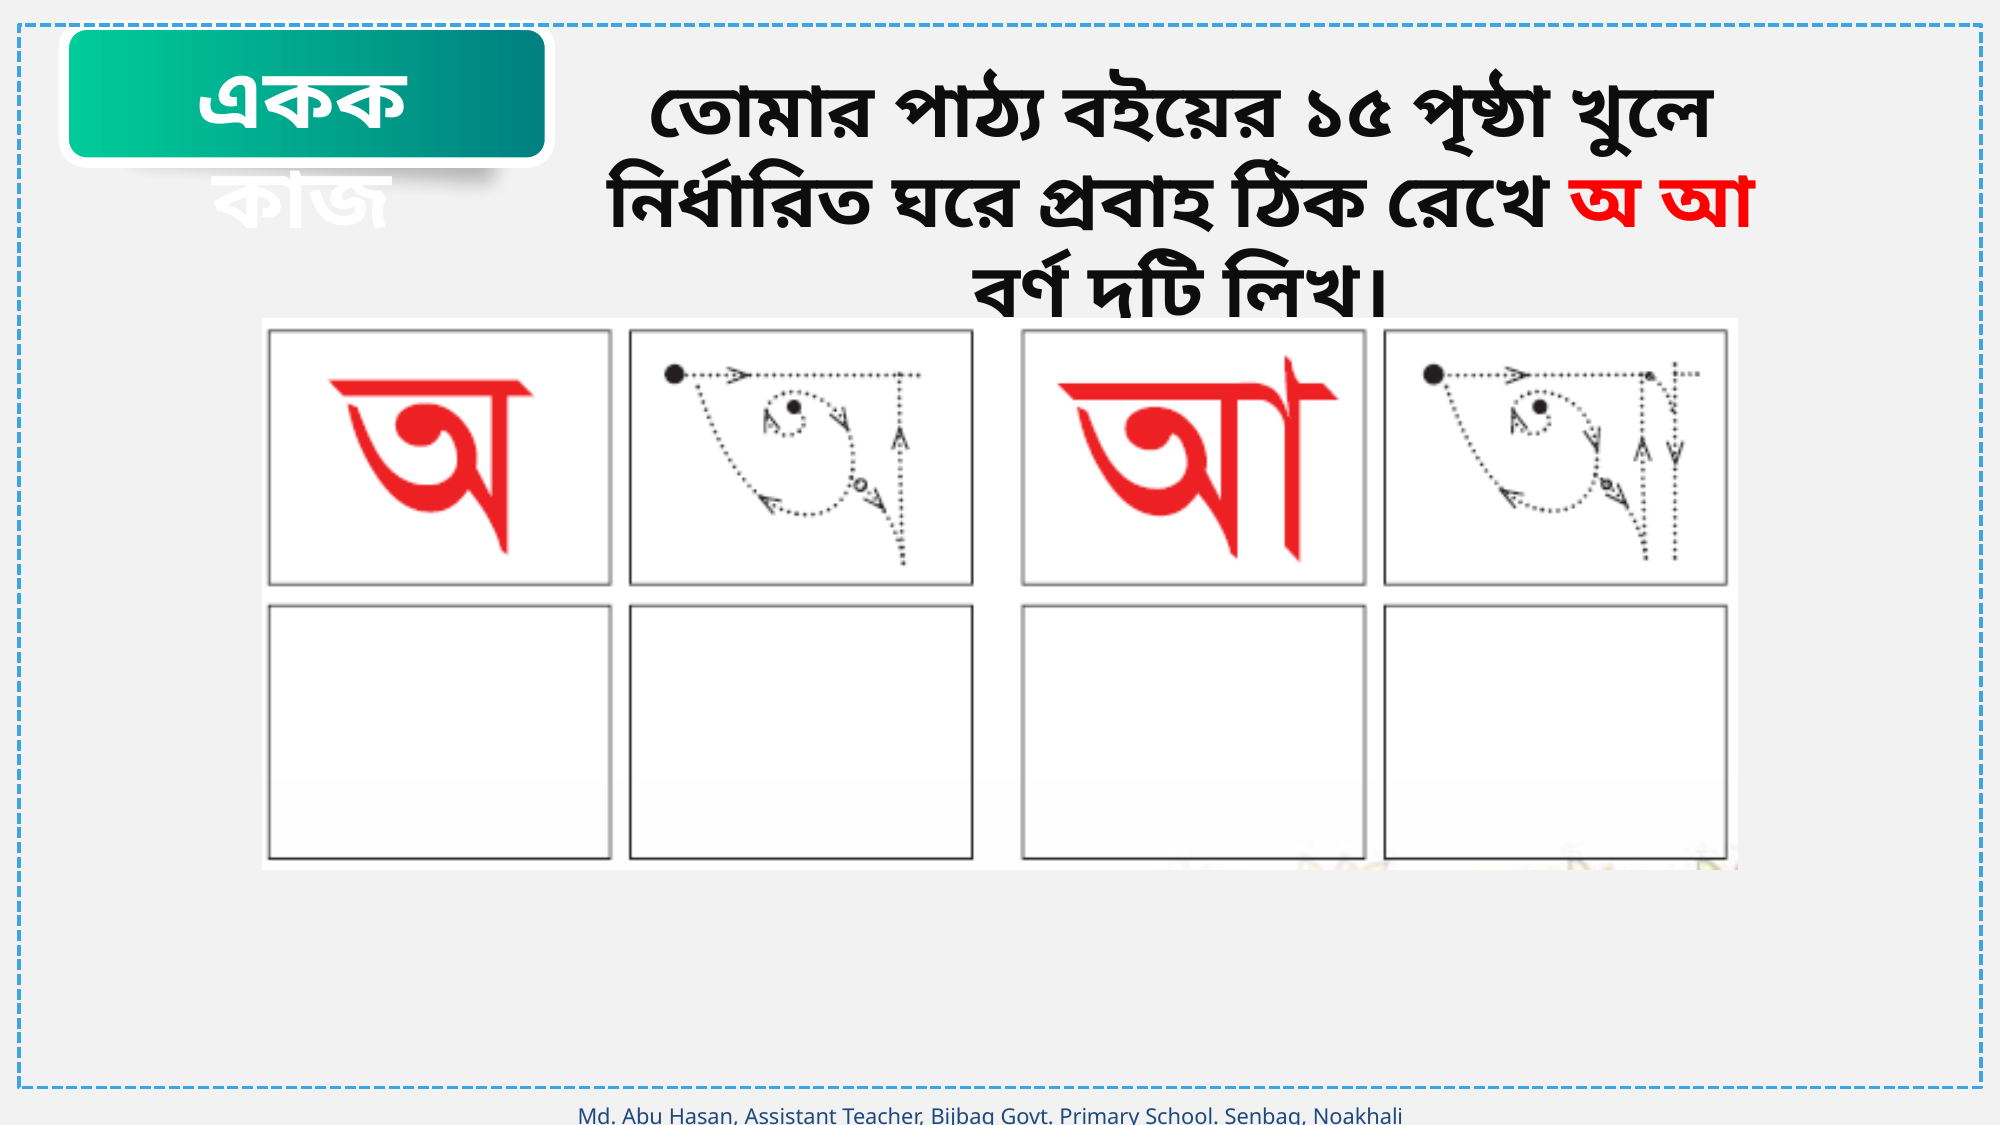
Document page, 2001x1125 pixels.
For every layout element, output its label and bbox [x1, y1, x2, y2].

picture [262, 318, 1738, 870]
text_box [17, 23, 1983, 1089]
text_box [63, 24, 551, 194]
